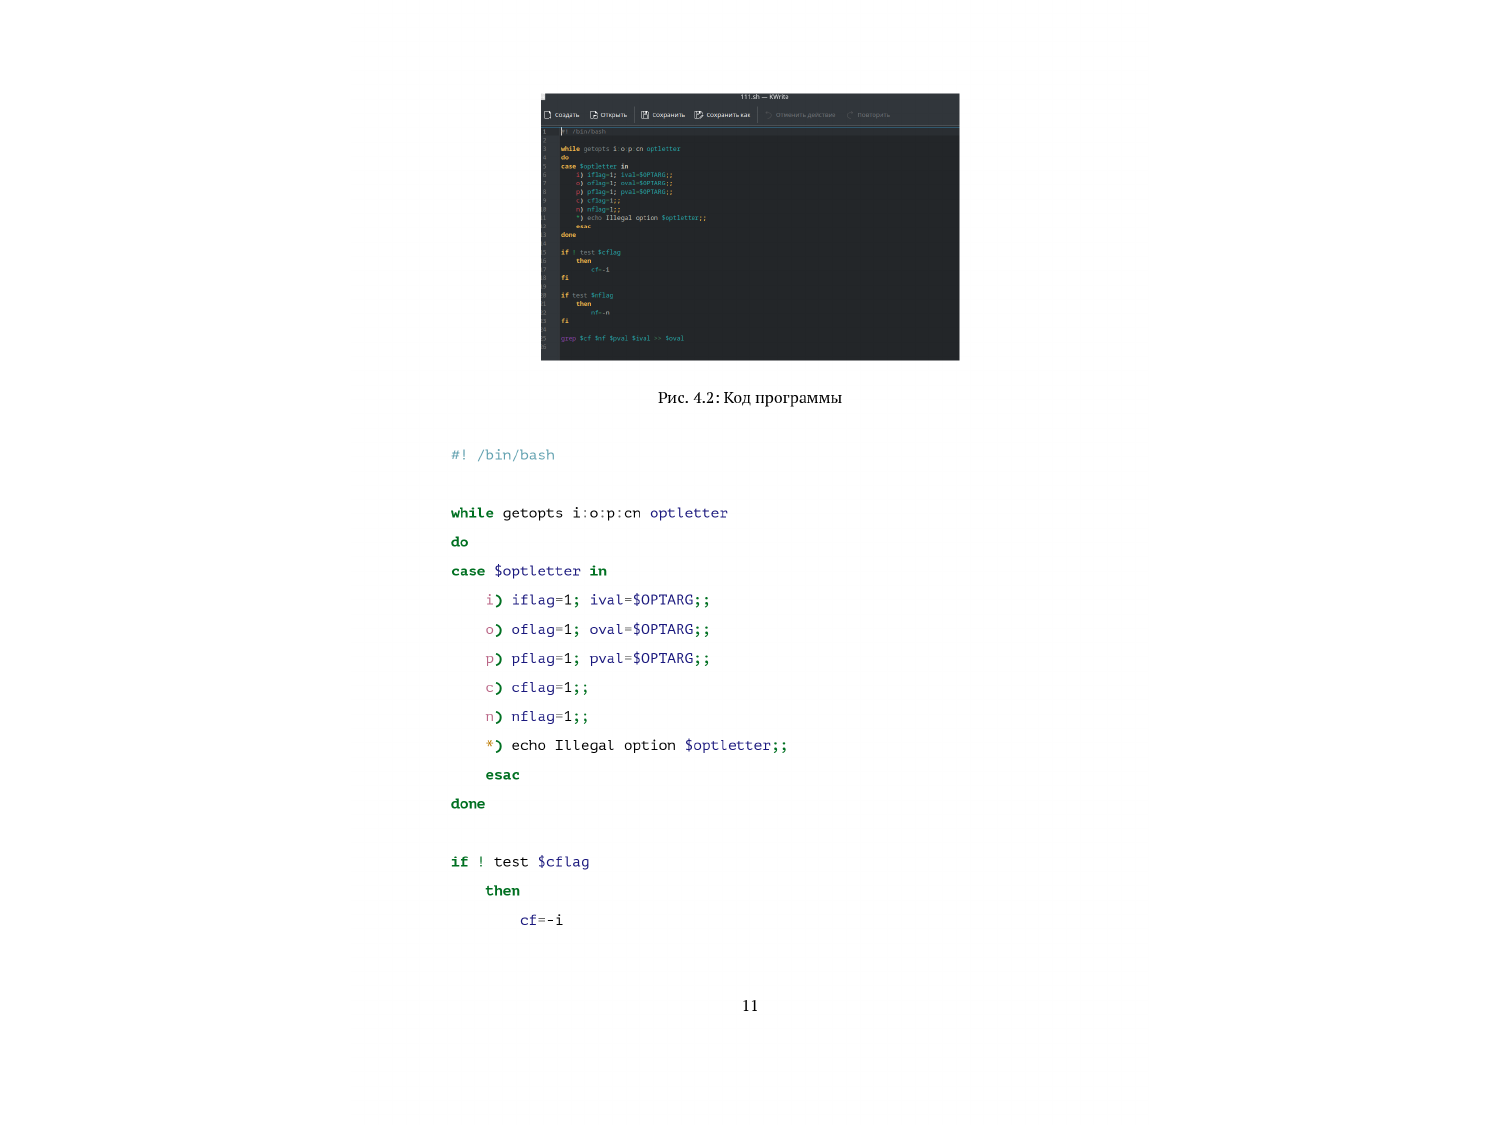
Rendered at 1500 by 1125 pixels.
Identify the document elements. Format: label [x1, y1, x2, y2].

picture [350, 0, 1149, 1125]
